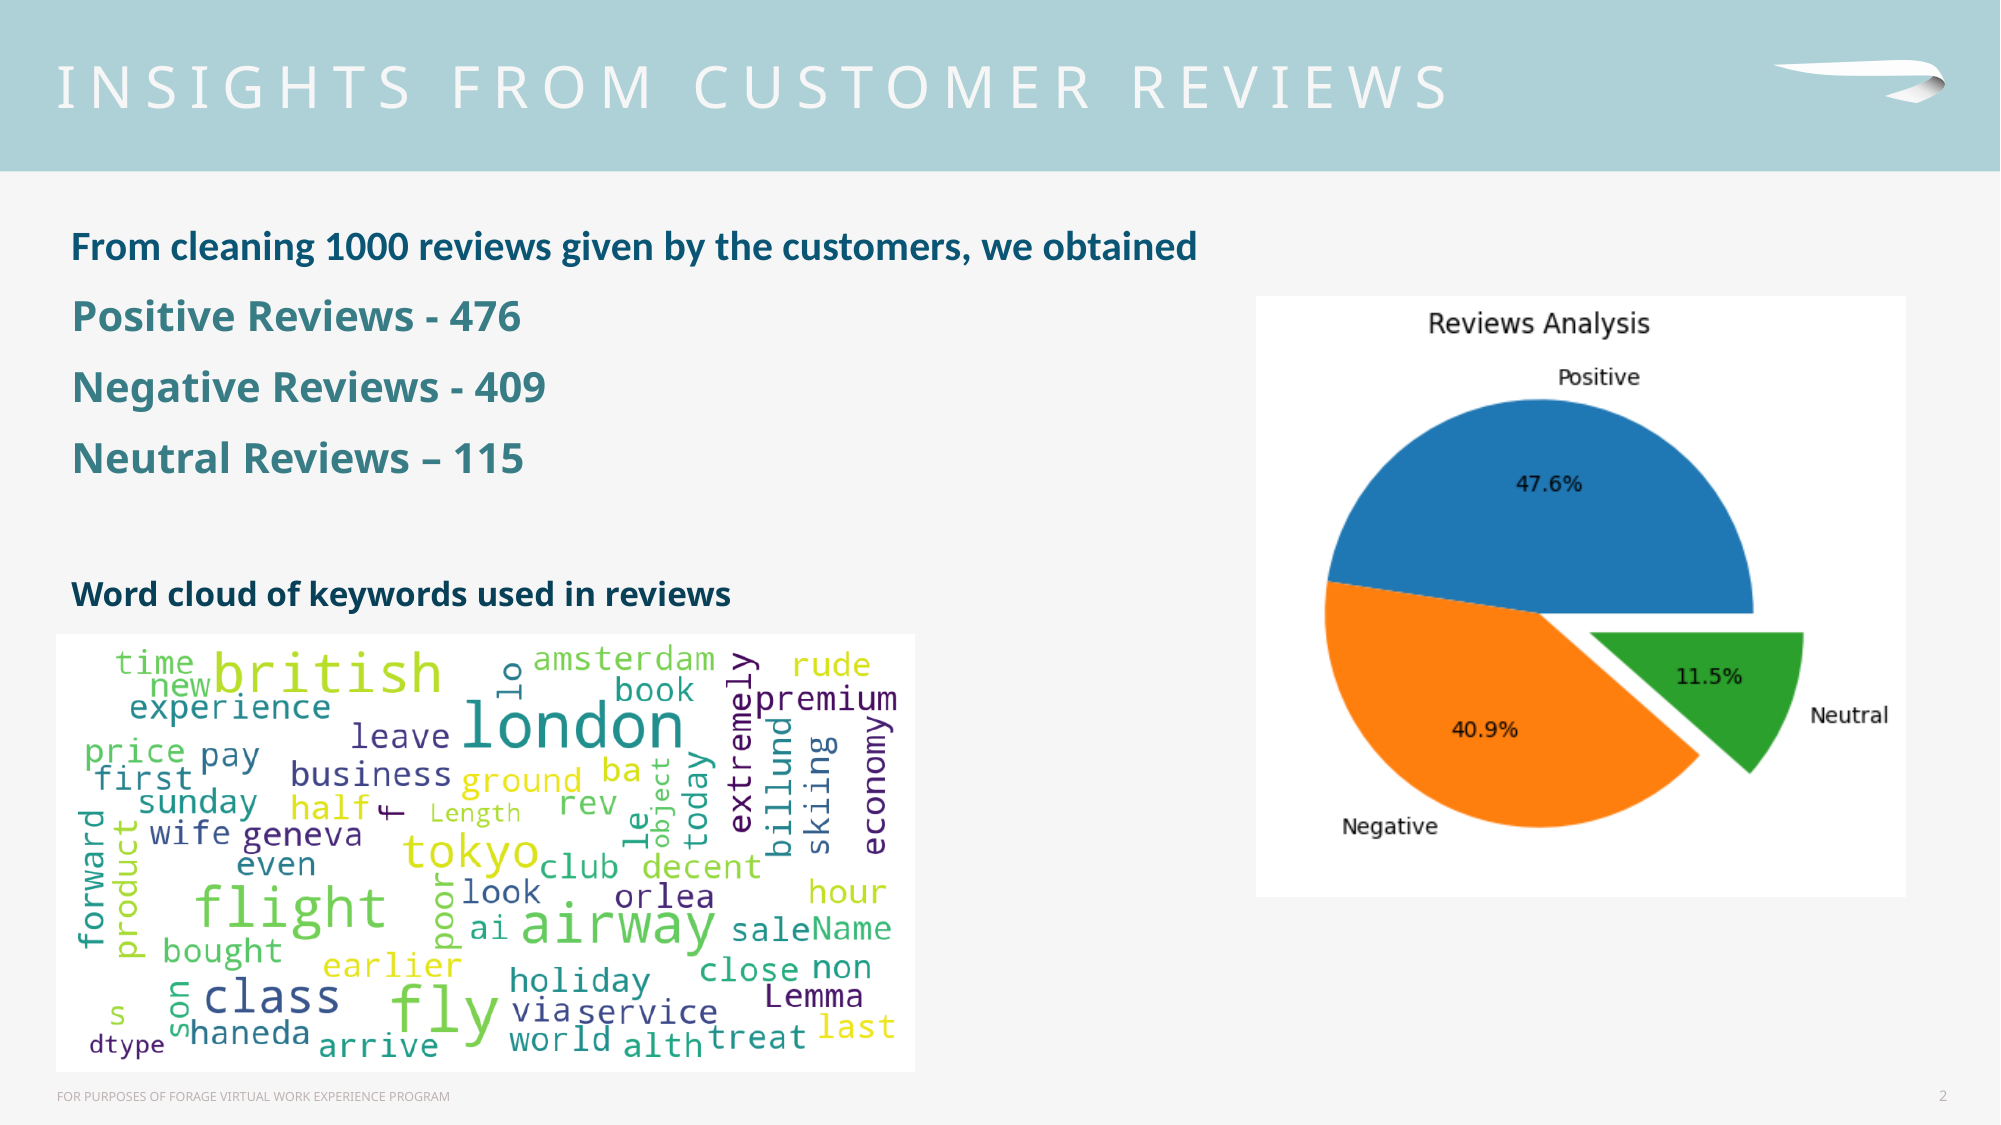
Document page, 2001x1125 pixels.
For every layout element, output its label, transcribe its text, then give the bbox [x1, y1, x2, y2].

title INSIGHTS FROM CUSTOMER REVIEWS [56, 53, 1500, 126]
picture [1773, 60, 1945, 103]
list From cleaning 1000 reviews given by the customers, we obtained Positive Reviews - 476 Negative Reviews - 409 Neutral Reviews – 115 Word cloud of keywords used in reviews [56, 211, 1820, 938]
picture [56, 634, 915, 1072]
picture [1256, 296, 1906, 897]
